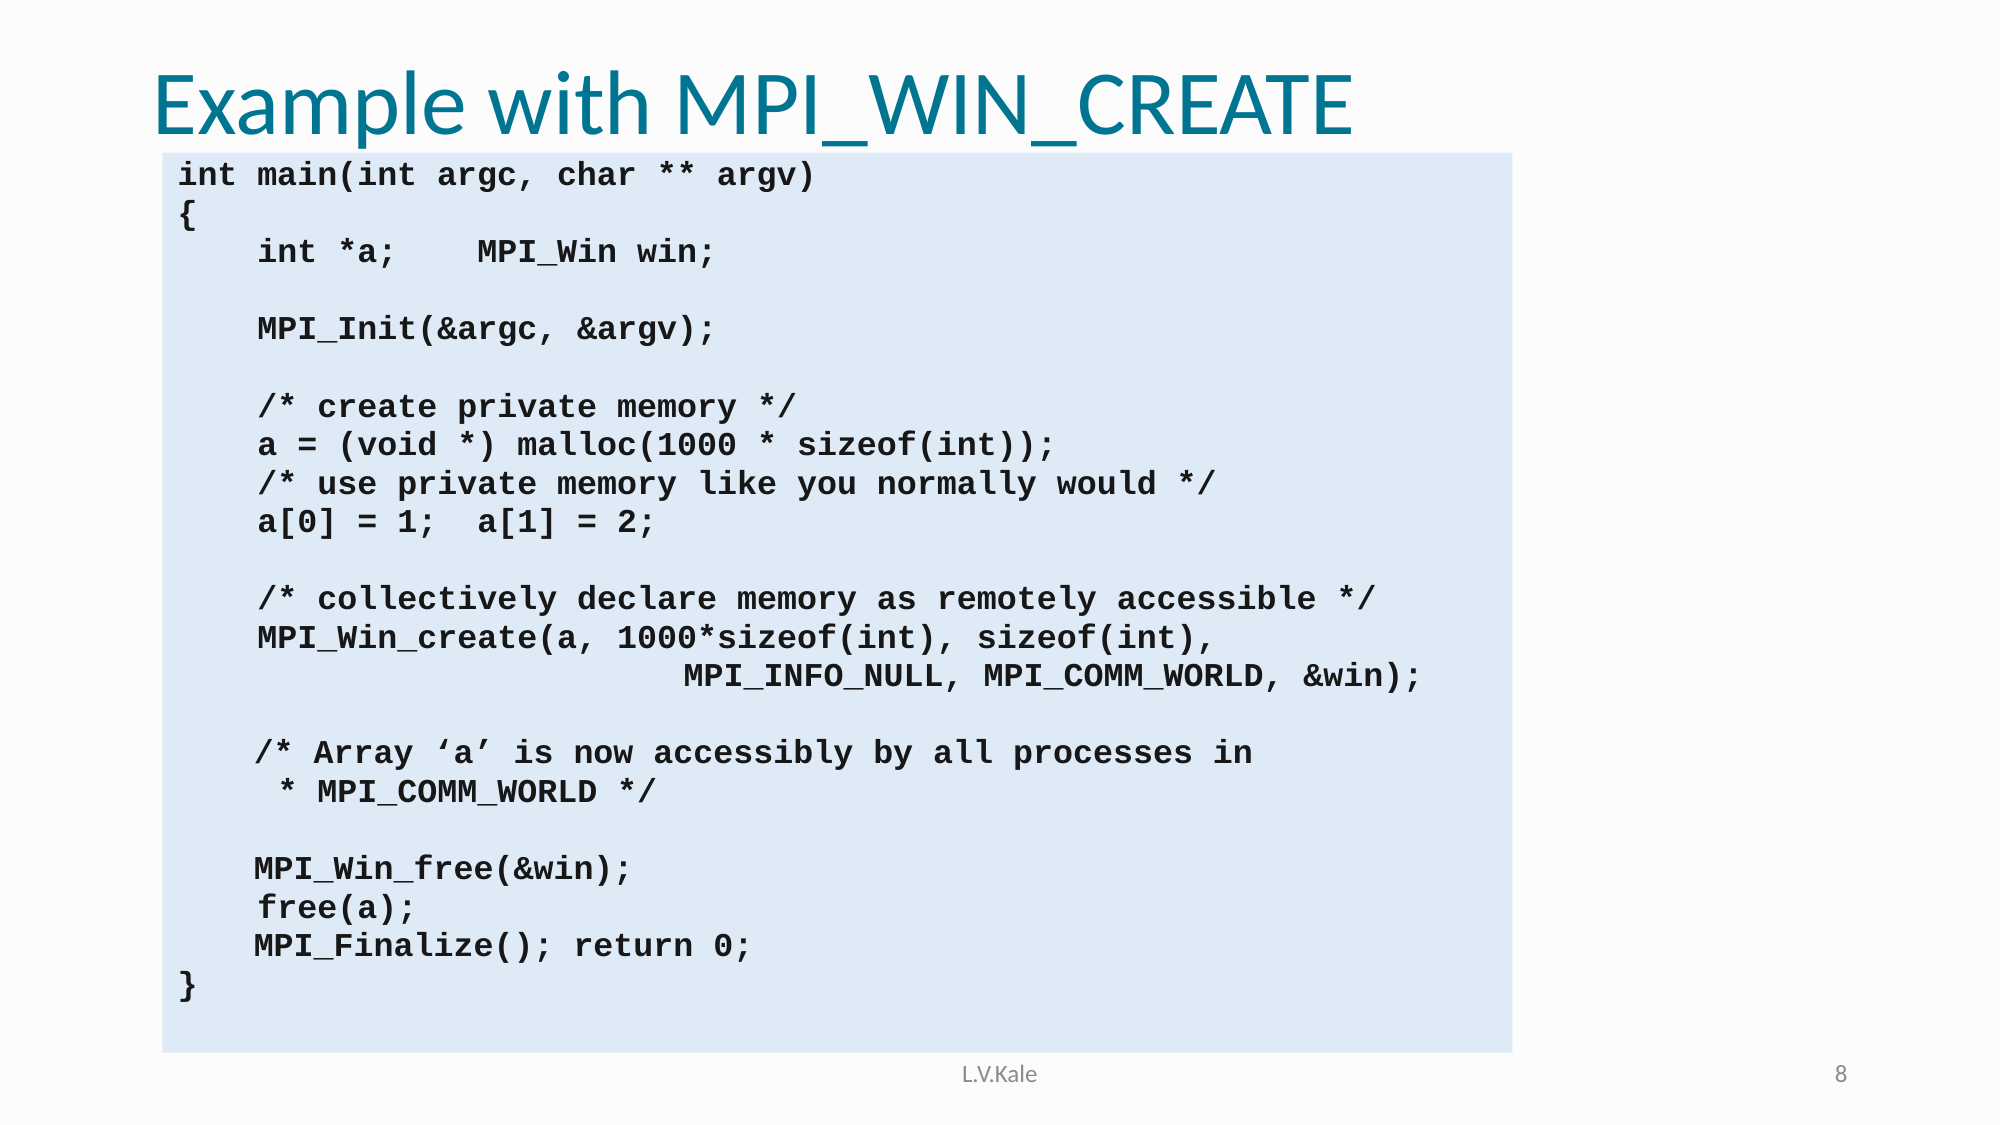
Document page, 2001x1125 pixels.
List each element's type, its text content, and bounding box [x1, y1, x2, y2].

footer L.V.Kale [662, 1053, 1338, 1103]
slide_number 8 [1412, 1042, 1863, 1103]
text_box int main(int argc, char ** argv) { int *a; MPI_Win win; MPI_Init(&argc, &argv); /* create private memory */ a = (void *) malloc(1000 * sizeof(int)); /* use private memory like you normally would */ a[0] = 1; a[1] = 2; /* collectively declare memory as remotely accessible */ MPI_Win_create(a, 1000*sizeof(int), sizeof(int), MPI_INFO_NULL, MPI_COMM_WORLD, &win); /* Array ‘a’ is now accessibly by all processes in * MPI_COMM_WORLD */ MPI_Win_free(&win); free(a); MPI_Finalize(); return 0; } [162, 152, 1513, 1053]
title Example with MPI_WIN_CREATE [137, 41, 1863, 168]
